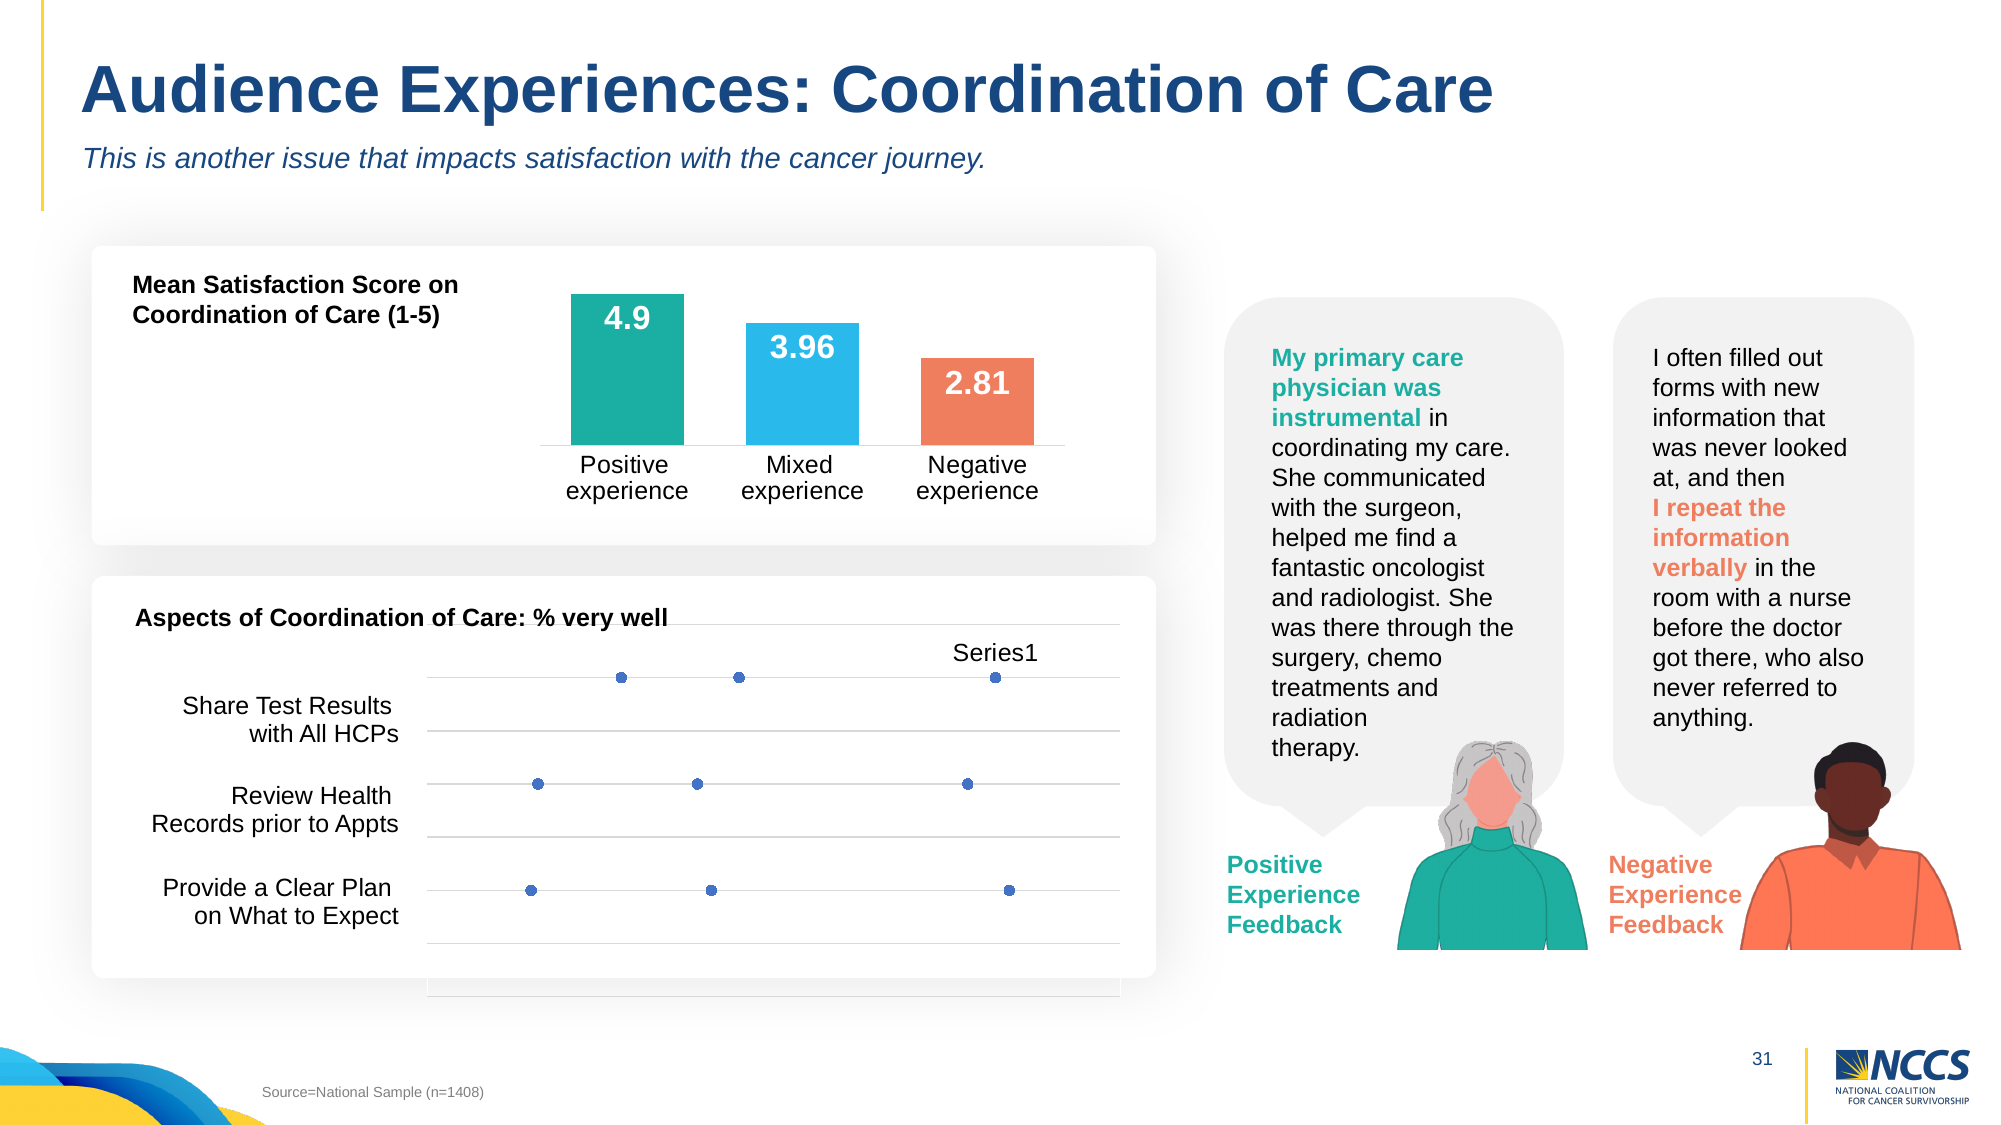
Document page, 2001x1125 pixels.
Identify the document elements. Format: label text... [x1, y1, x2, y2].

text_box Aspects of Coordination of Care: % very well [120, 593, 685, 639]
table_cell Review Health Records prior to Appts [112, 767, 380, 855]
picture [1388, 727, 1594, 950]
text_box Mean Satisfaction Score on Coordination of Care (1-5) [117, 261, 488, 336]
picture [0, 1043, 282, 1125]
chart [511, 259, 1094, 538]
text_box [1223, 296, 1565, 839]
text_box [1612, 296, 1916, 839]
text_box Positive Experience Feedback [1212, 841, 1388, 946]
picture [1730, 727, 1968, 950]
picture [1834, 1047, 1972, 1107]
title Audience Experiences: Coordination of Care [65, 34, 1925, 149]
text_box Negative Experience Feedback [1594, 841, 1730, 946]
table_header Share Test Results with All HCPs [112, 676, 380, 761]
text_box My primary care physician was instrumental in coordinating my care. She communicated with the surgeon, helped me find a fantastic oncologist and radiologist. She was there through the surgery, chemo treatments and radiation therapy. [1256, 334, 1541, 769]
list This is another issue that impacts satisfaction with the cancer journey. [67, 131, 1920, 207]
text_box [90, 574, 1158, 980]
chart [380, 623, 1157, 998]
text_box [90, 244, 1158, 547]
text_box Source=National Sample (n=1408) [247, 1075, 1185, 1108]
text_box I often filled out forms with new information that was never looked at, and then I repeat the information verbally in the room with a nurse before the doctor got there, who also never referred to anything. [1637, 334, 1889, 739]
table_cell Provide a Clear Plan on What to Expect [112, 857, 380, 946]
